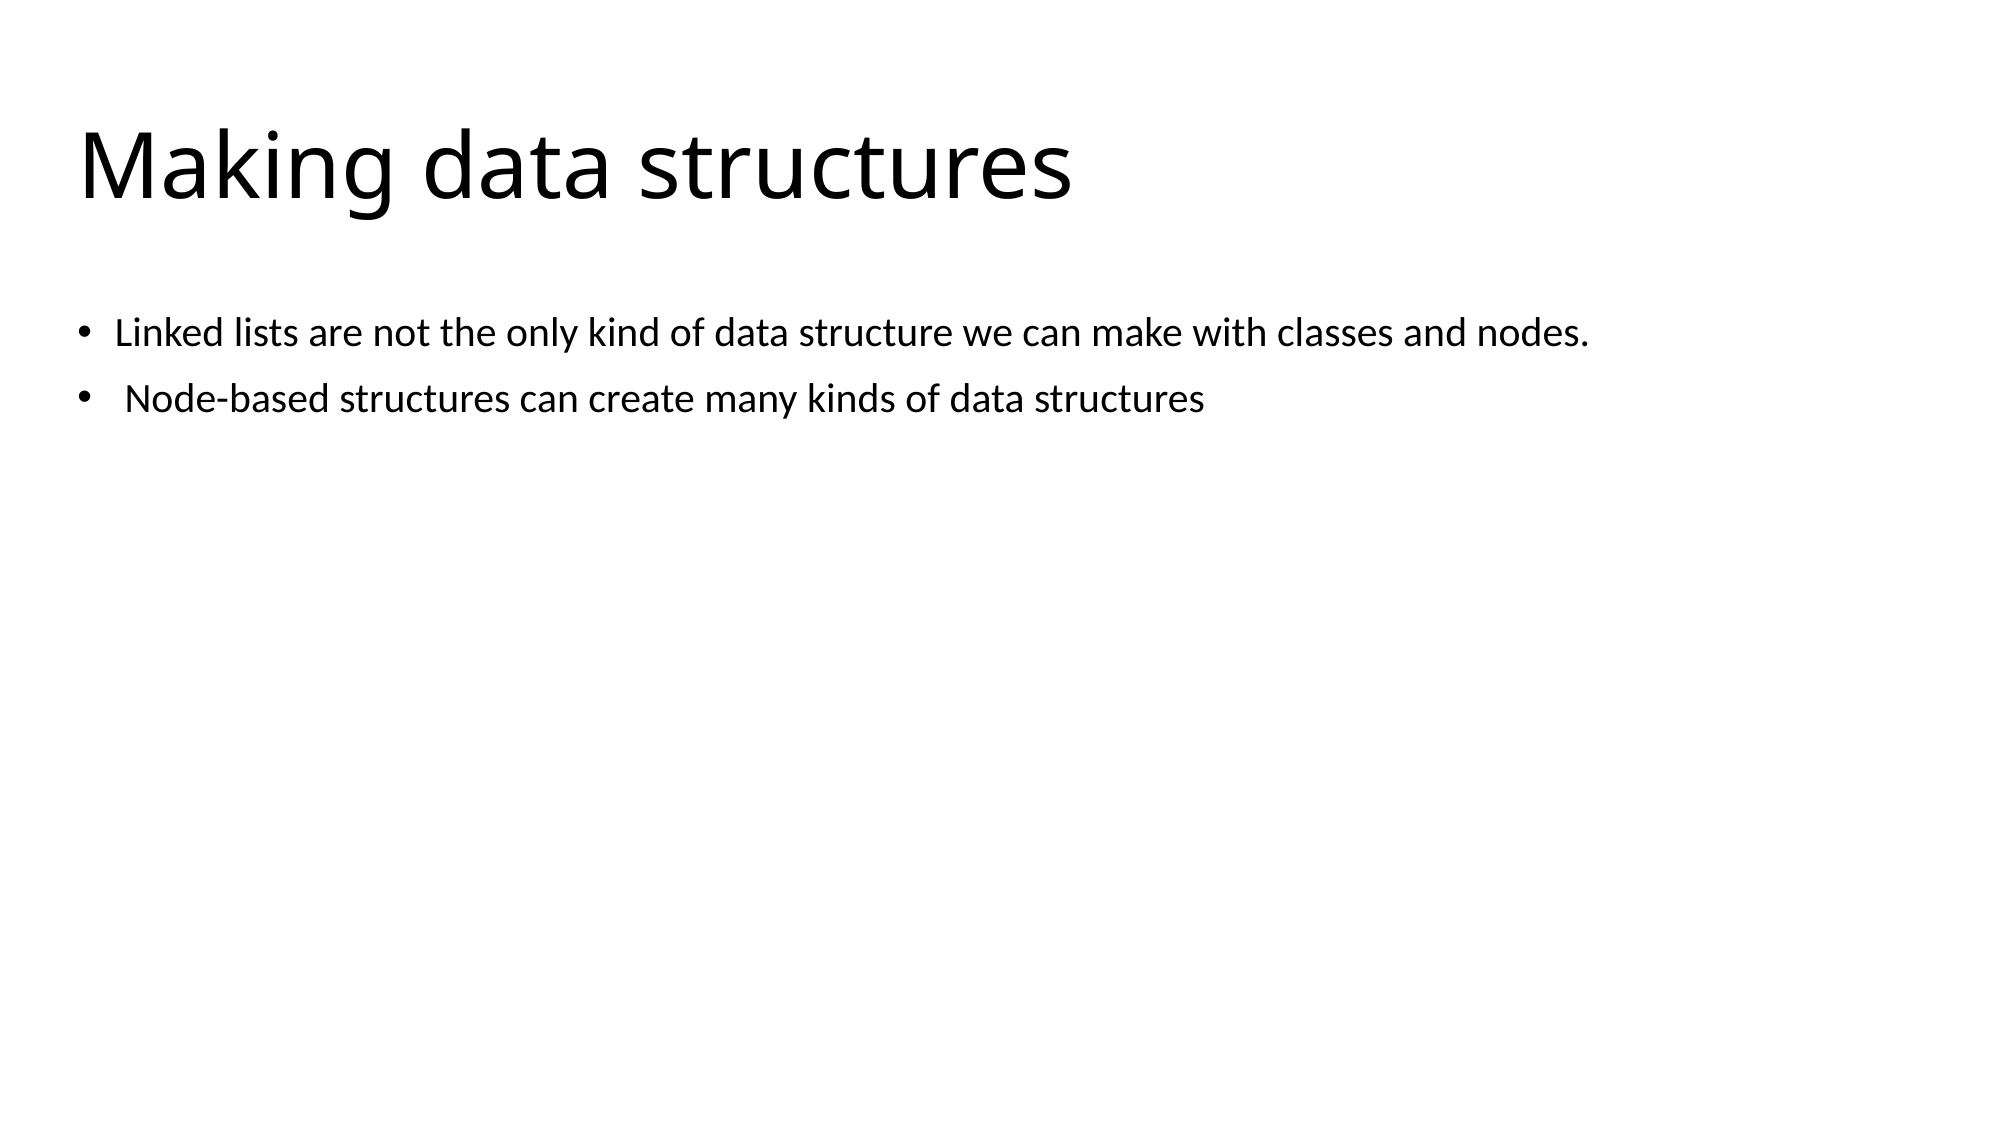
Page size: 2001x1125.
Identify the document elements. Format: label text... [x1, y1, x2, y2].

title Making data structures [62, 59, 1938, 278]
list Linked lists are not the only kind of data structure we can make with classes and nodes. Node-based structures can create many kinds of data structures [62, 303, 1938, 1017]
